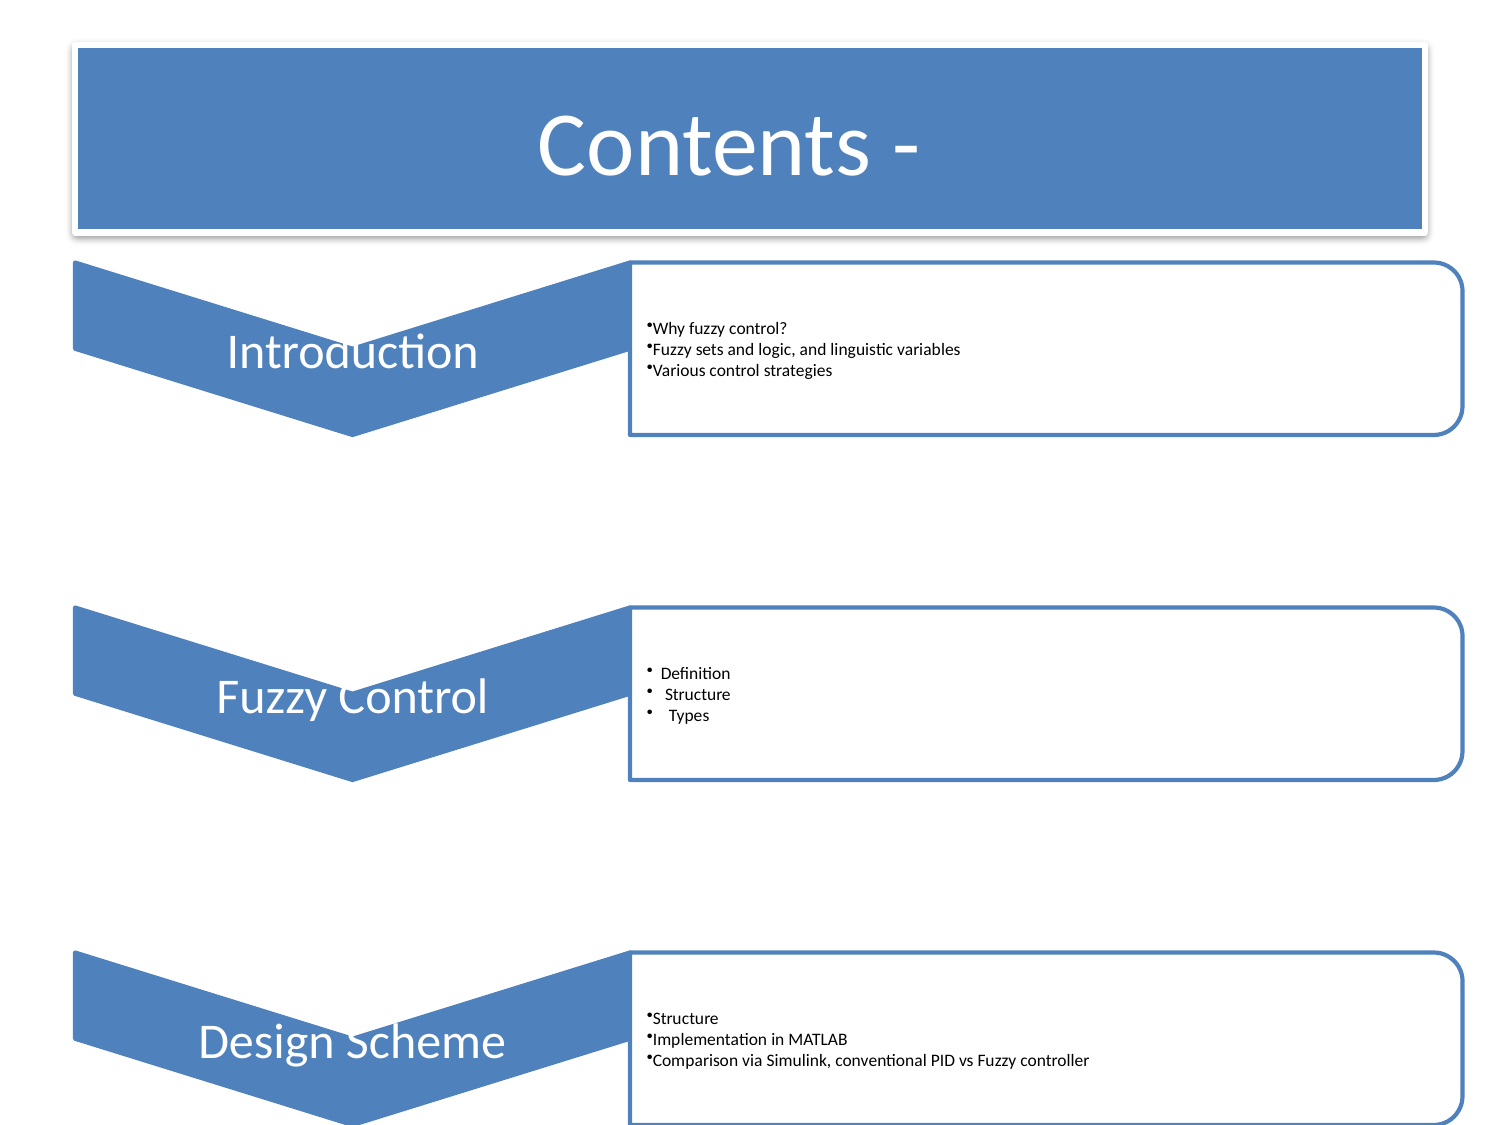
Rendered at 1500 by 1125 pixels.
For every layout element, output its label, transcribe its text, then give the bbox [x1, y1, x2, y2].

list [74, 262, 1463, 1125]
title Contents - [72, 42, 1428, 236]
